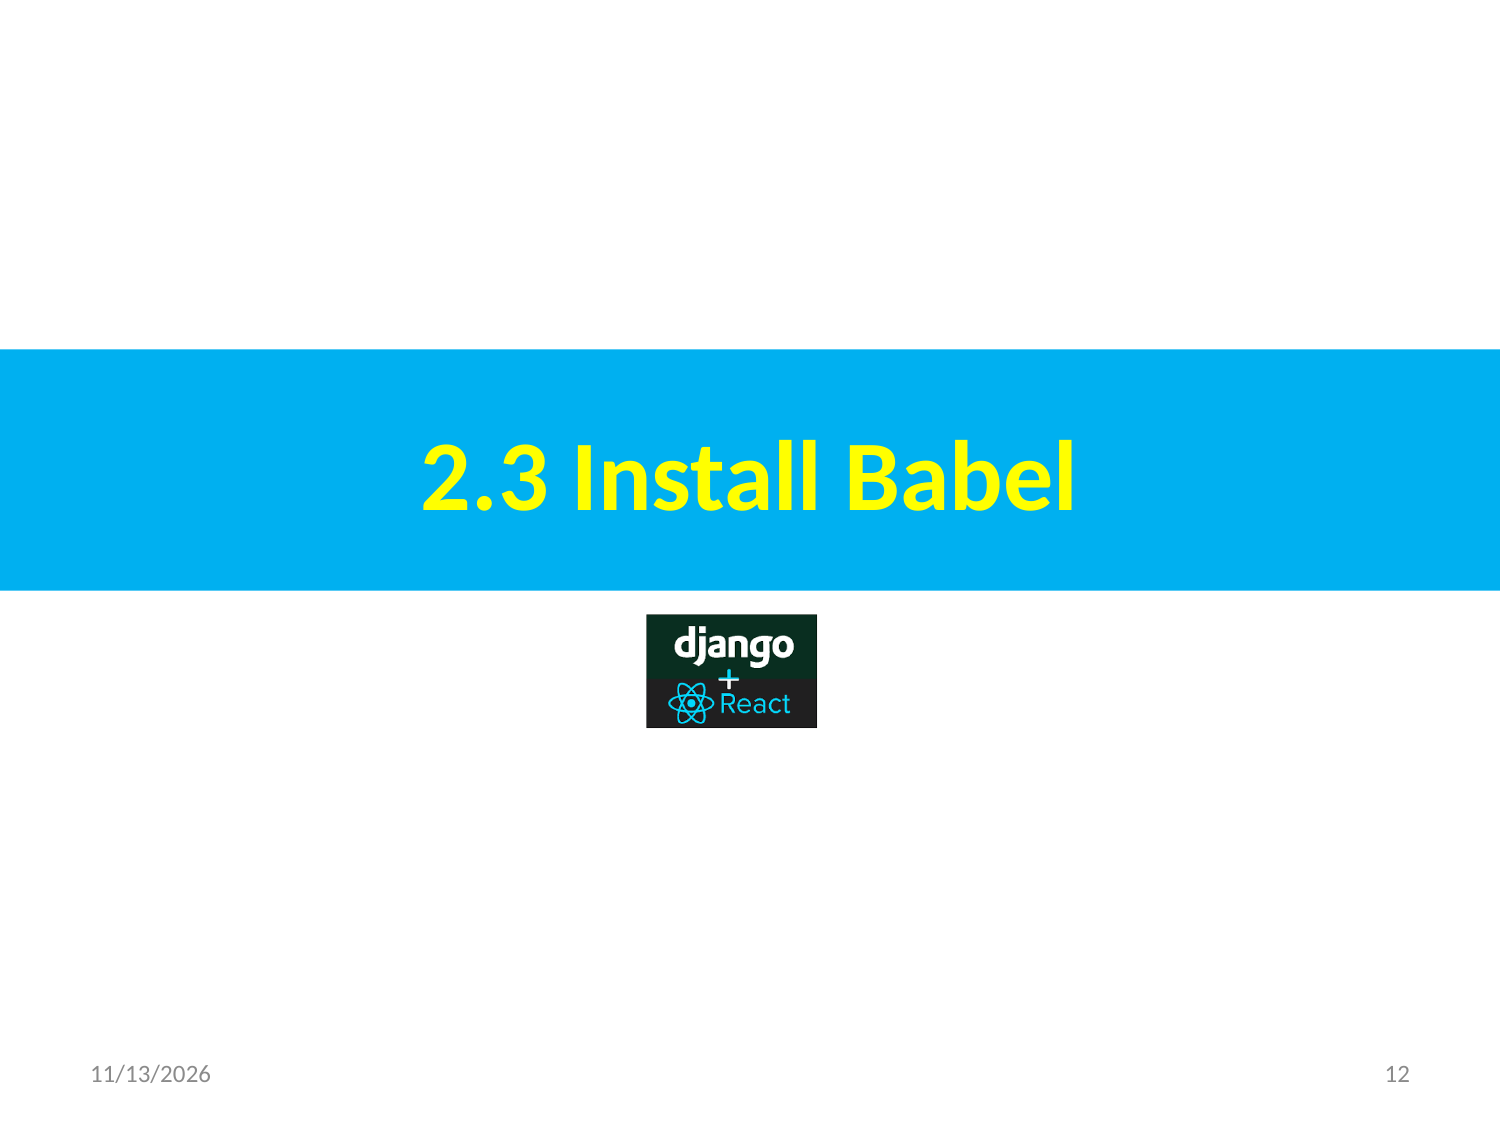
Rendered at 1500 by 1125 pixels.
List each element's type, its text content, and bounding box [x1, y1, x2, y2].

title 2.3 Install Babel [0, 349, 1500, 591]
slide_number 12 [1074, 1042, 1425, 1103]
picture [645, 613, 819, 729]
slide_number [75, 1042, 425, 1103]
